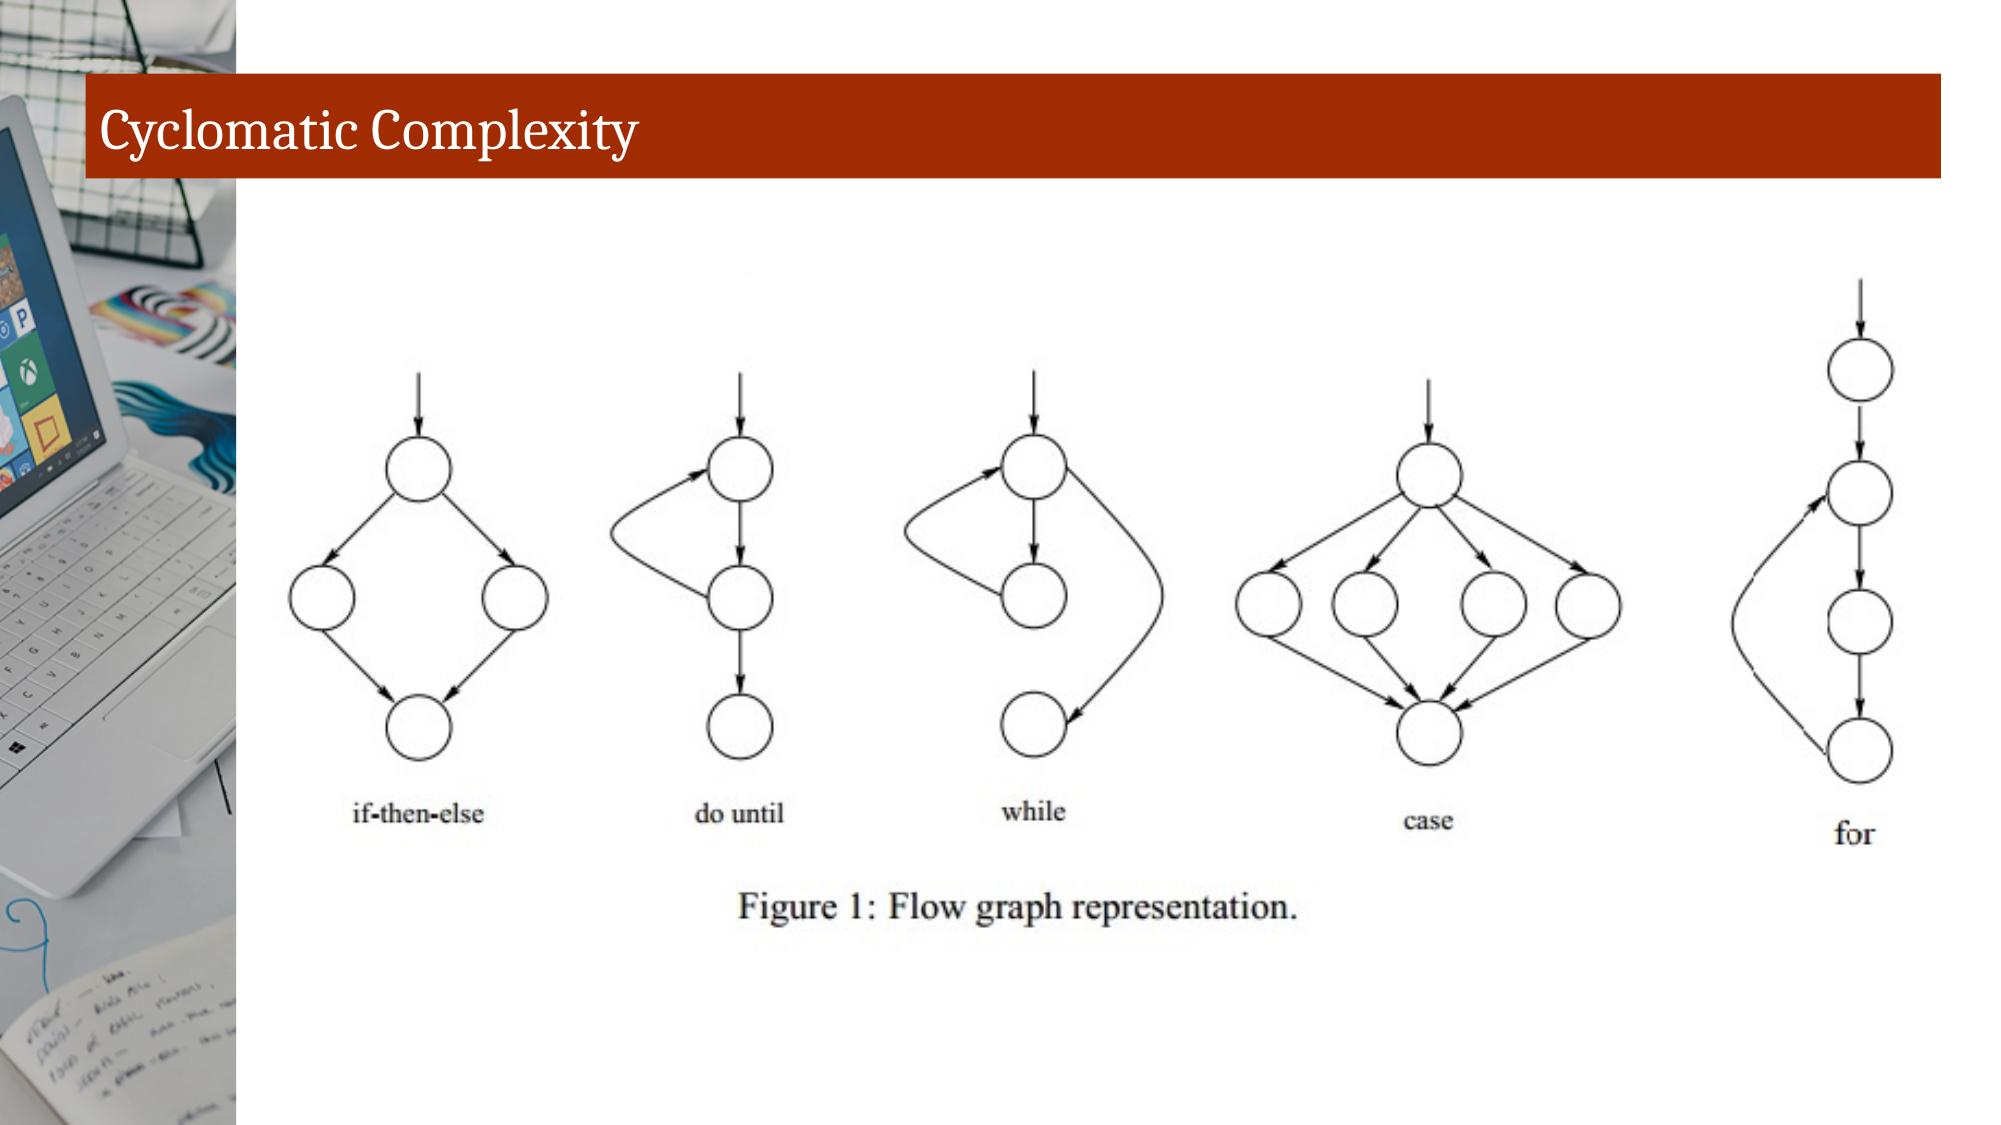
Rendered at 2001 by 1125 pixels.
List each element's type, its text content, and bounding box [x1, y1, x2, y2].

title Cyclomatic Complexity [85, 73, 1941, 179]
picture [249, 254, 1922, 978]
picture [0, 0, 237, 1125]
